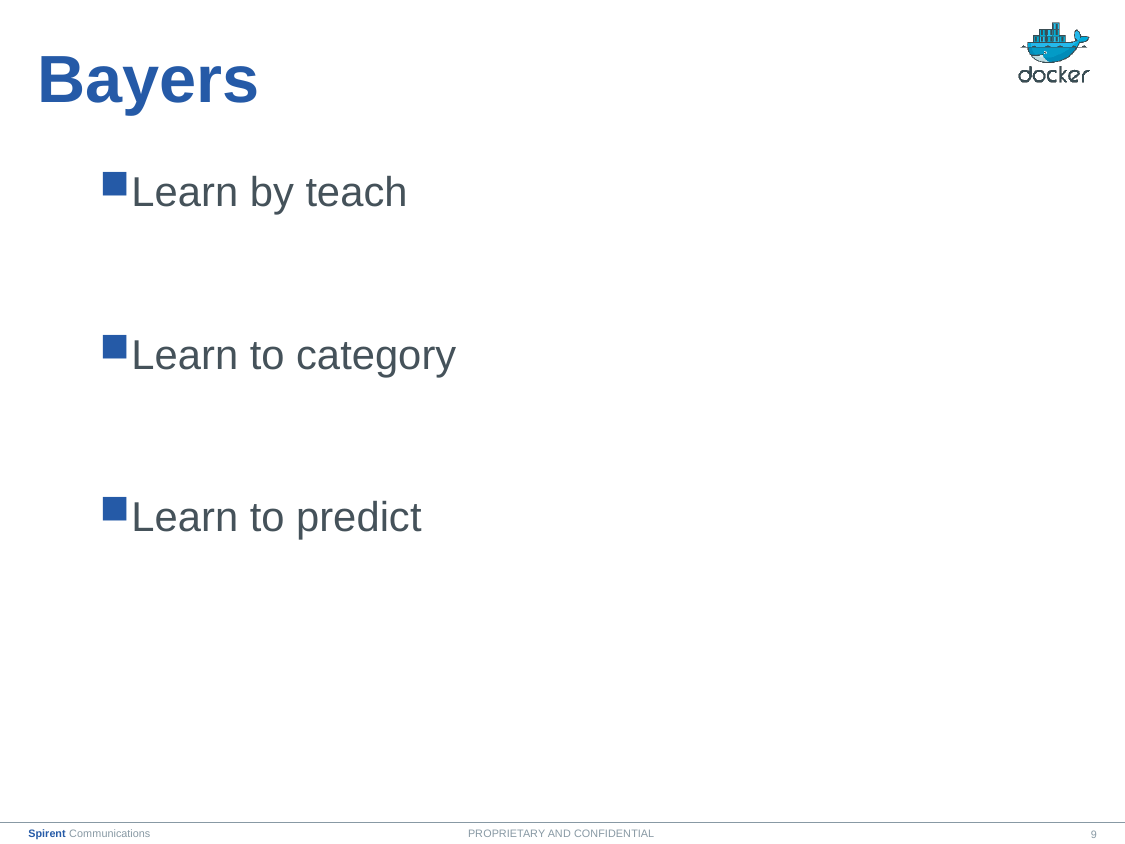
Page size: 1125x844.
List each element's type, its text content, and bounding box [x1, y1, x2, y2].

list Learn by teach Learn to category Learn to predict [83, 157, 1024, 742]
picture [1005, 10, 1102, 96]
title Bayers [0, 35, 997, 117]
